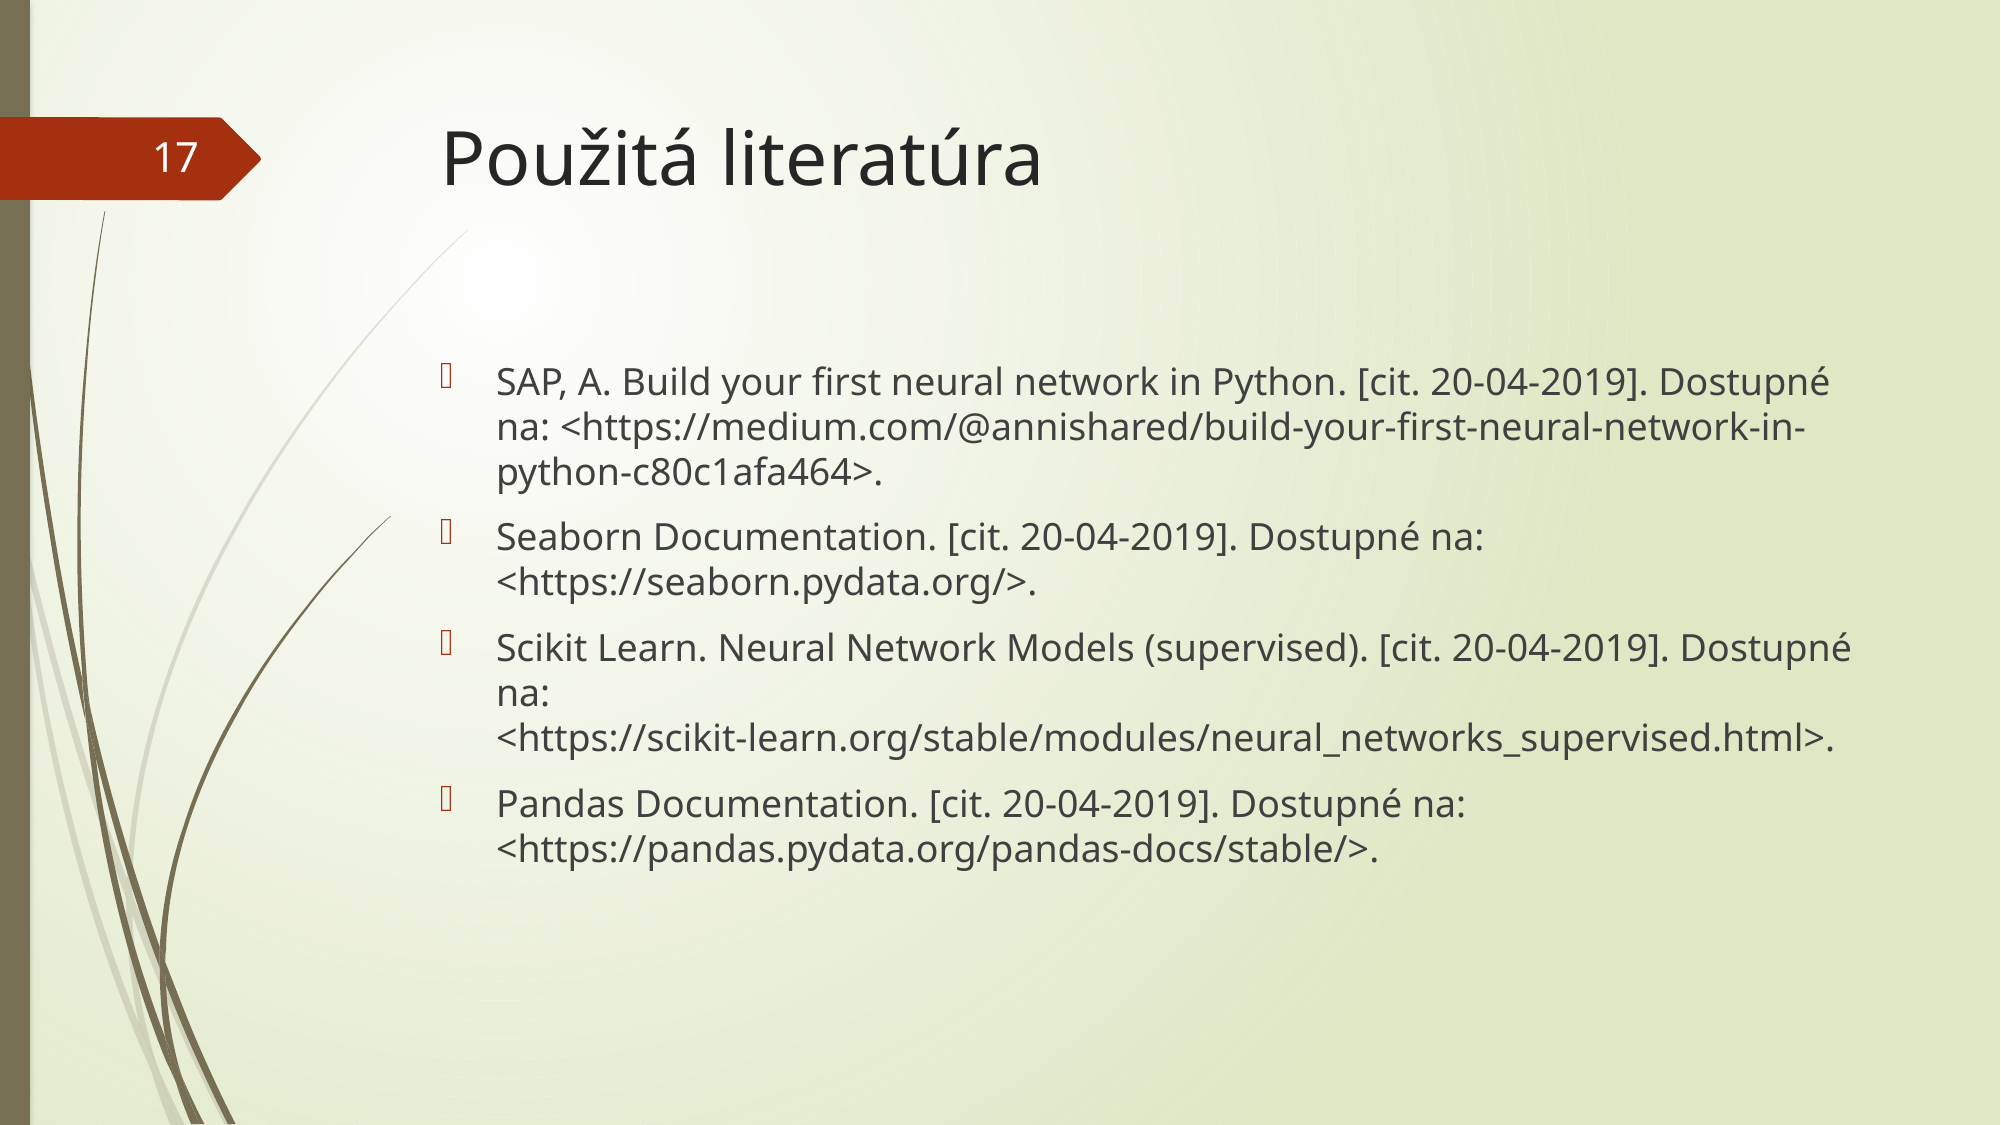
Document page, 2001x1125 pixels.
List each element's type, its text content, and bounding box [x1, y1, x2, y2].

title Použitá literatúra [425, 102, 1888, 313]
list SAP, A. Build your first neural network in Python. [cit. 20-04-2019]. Dostupné na: <https://medium.com/@annishared/build-your-first-neural-network-in-python-c80c1afa464>. Seaborn Documentation. [cit. 20-04-2019]. Dostupné na: <https://seaborn.pydata.org/>. Scikit Learn. Neural Network Models (supervised). [cit. 20-04-2019]. Dostupné na: <https://scikit-learn.org/stable/modules/neural_networks_supervised.html>. Pandas Documentation. [cit. 20-04-2019]. Dostupné na: <https://pandas.pydata.org/pandas-docs/stable/>. [424, 350, 1888, 970]
slide_number 17 [87, 129, 216, 190]
